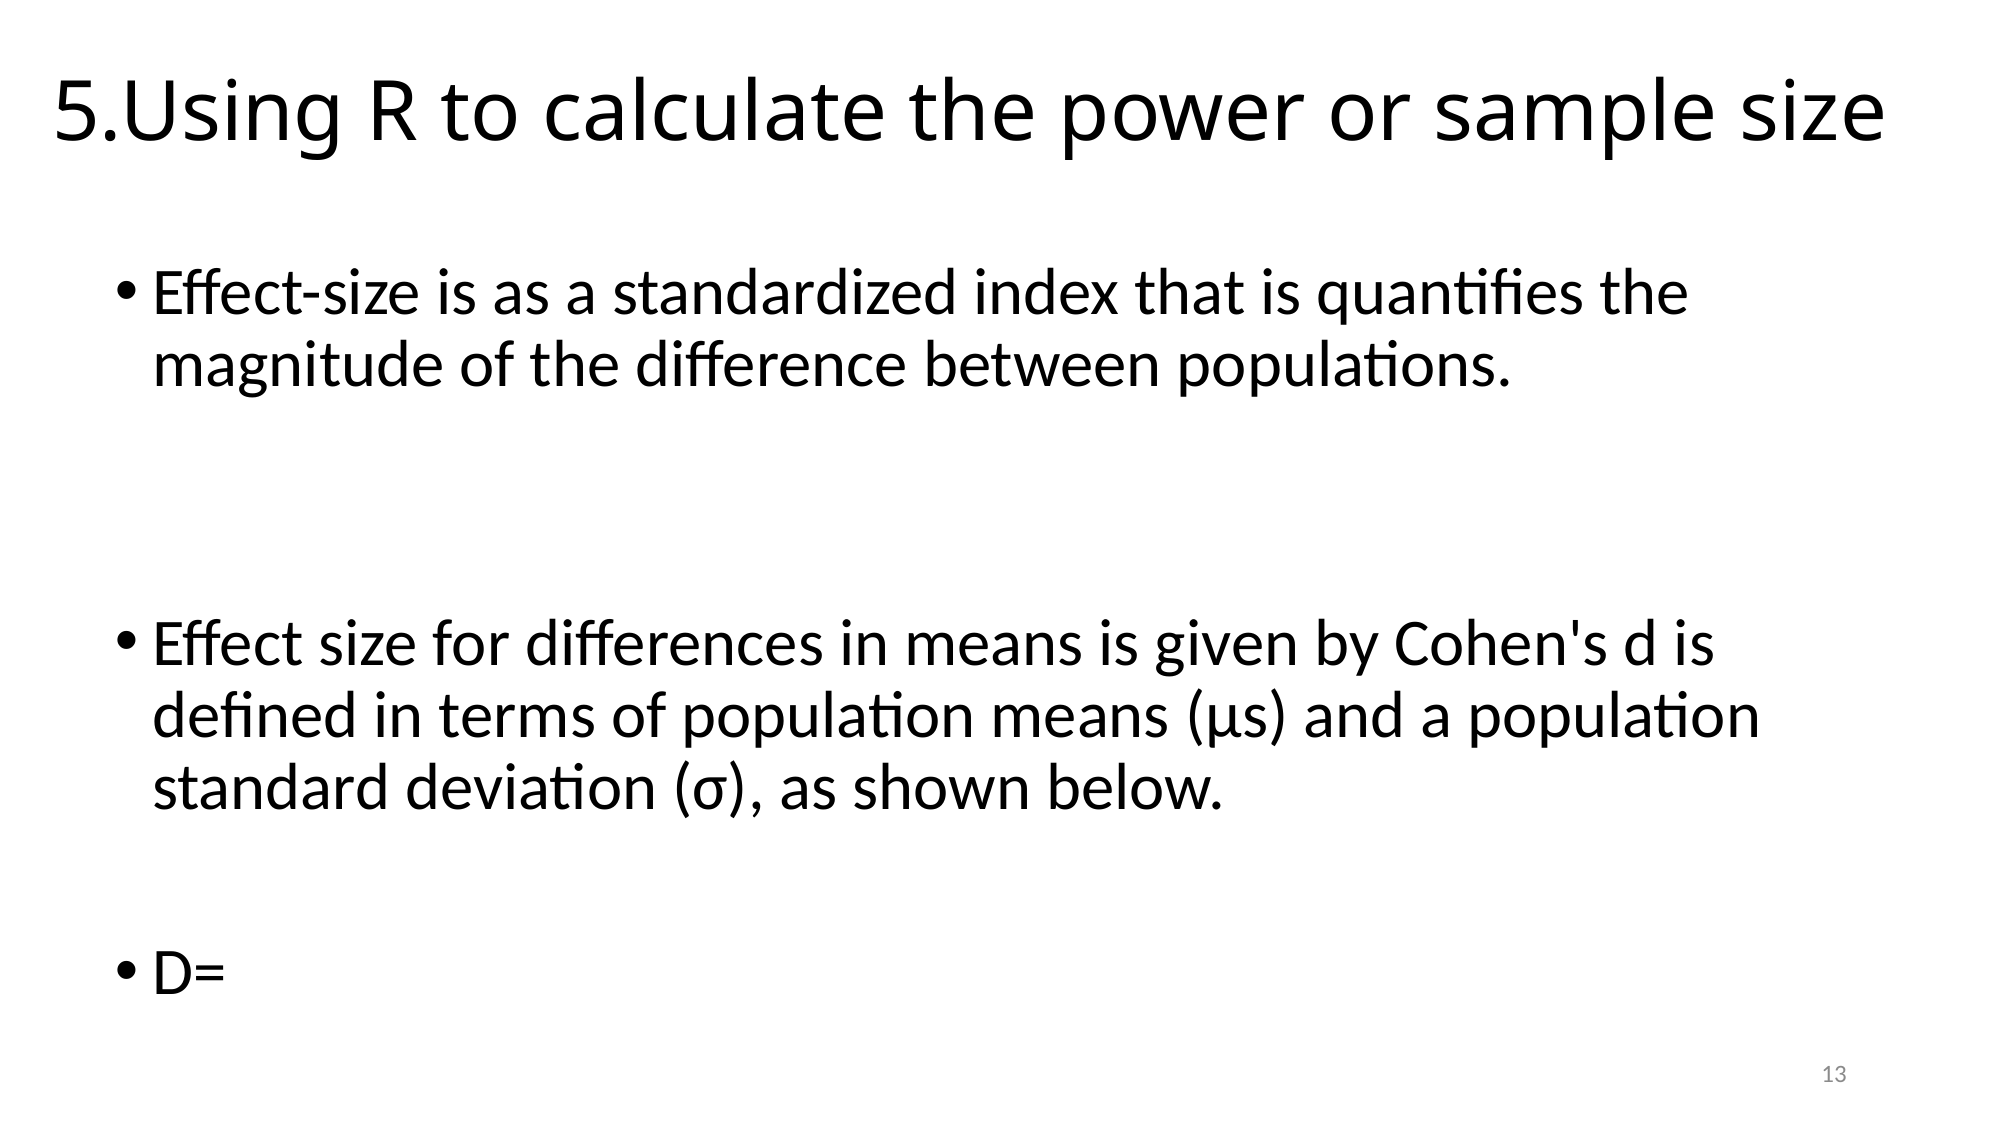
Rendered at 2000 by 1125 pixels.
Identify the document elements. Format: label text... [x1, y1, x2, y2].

slide_number 13 [1412, 1042, 1862, 1103]
text_box 5.Using R to calculate the power or sample size [37, 37, 1975, 190]
